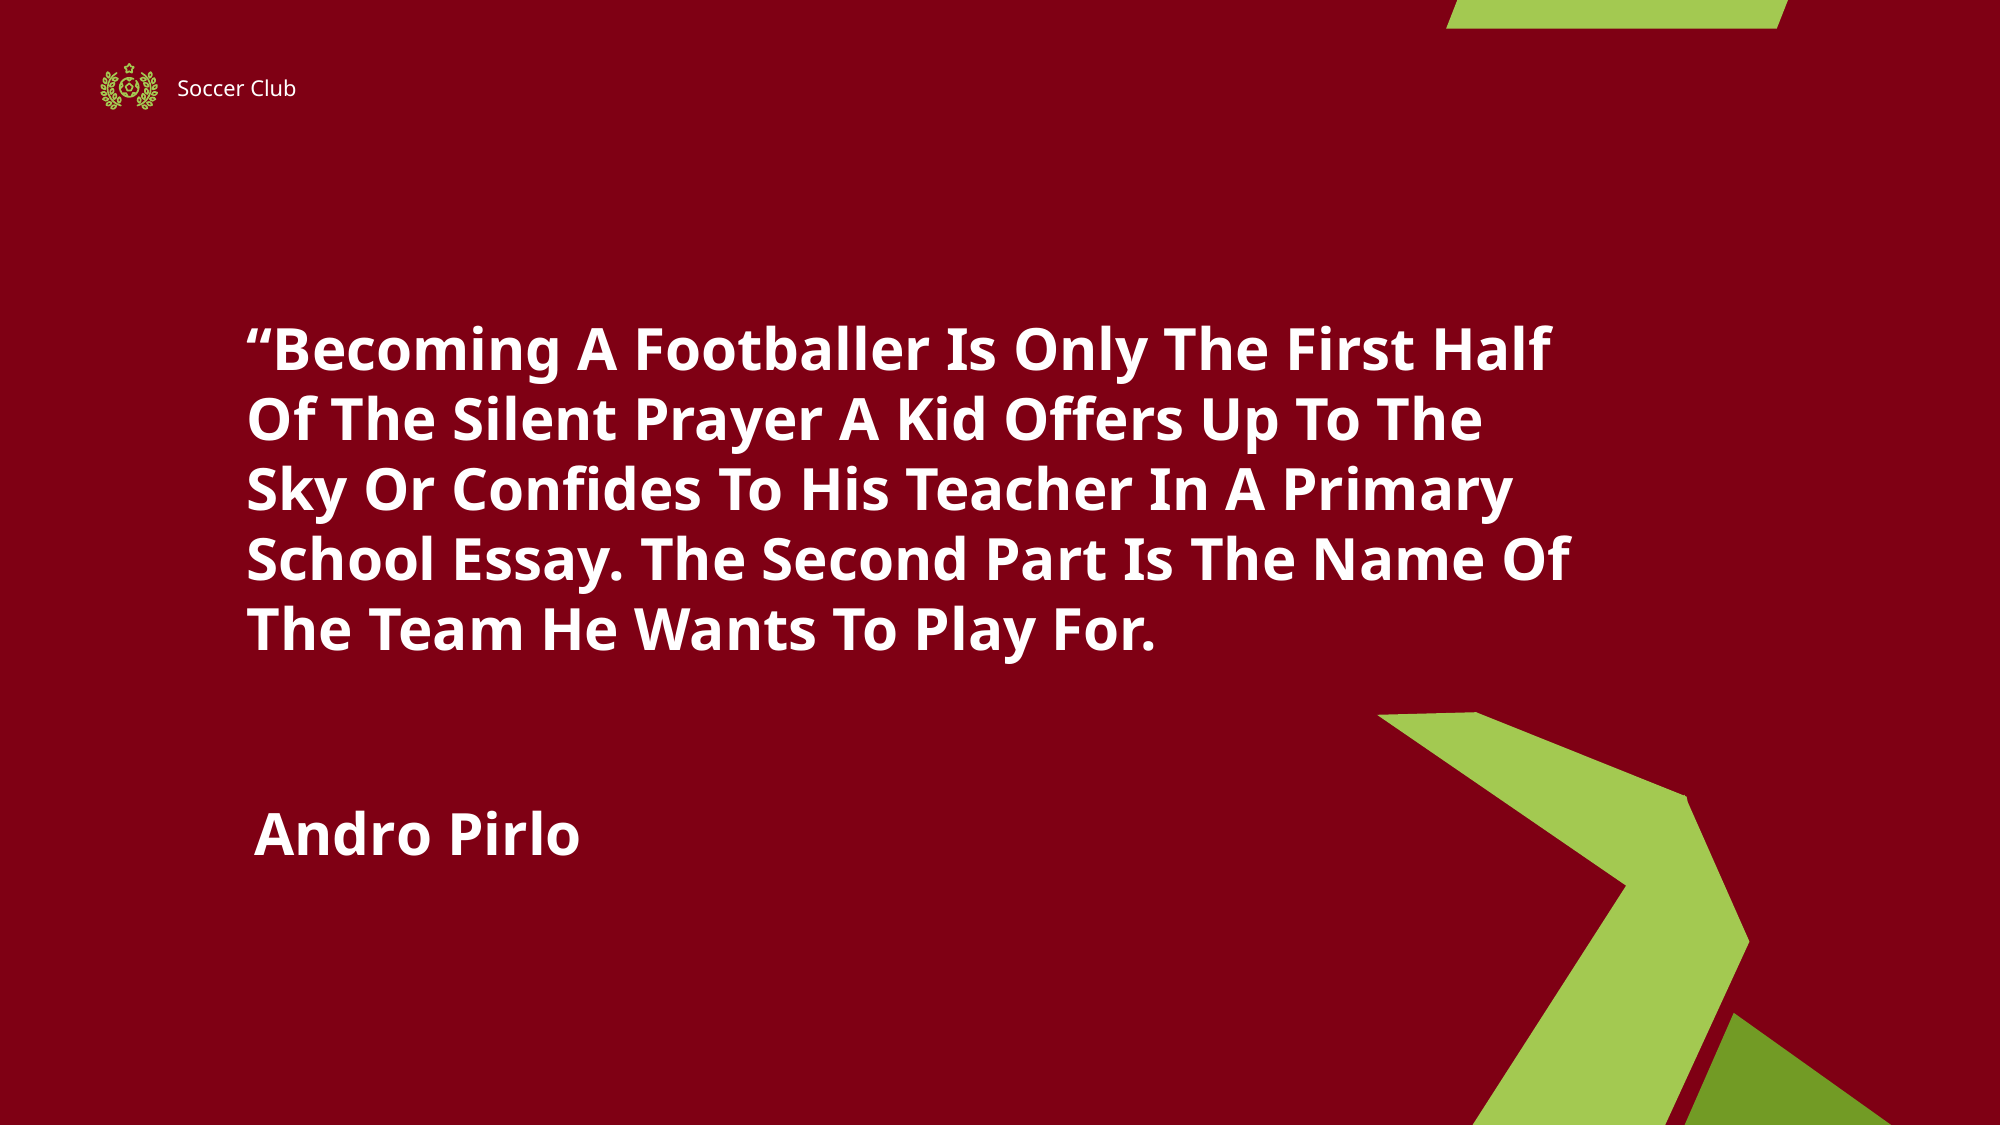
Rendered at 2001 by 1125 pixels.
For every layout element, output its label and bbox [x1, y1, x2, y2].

picture [0, 0, 2000, 1125]
text_box [100, 62, 159, 110]
text_box [1377, 712, 1892, 1125]
